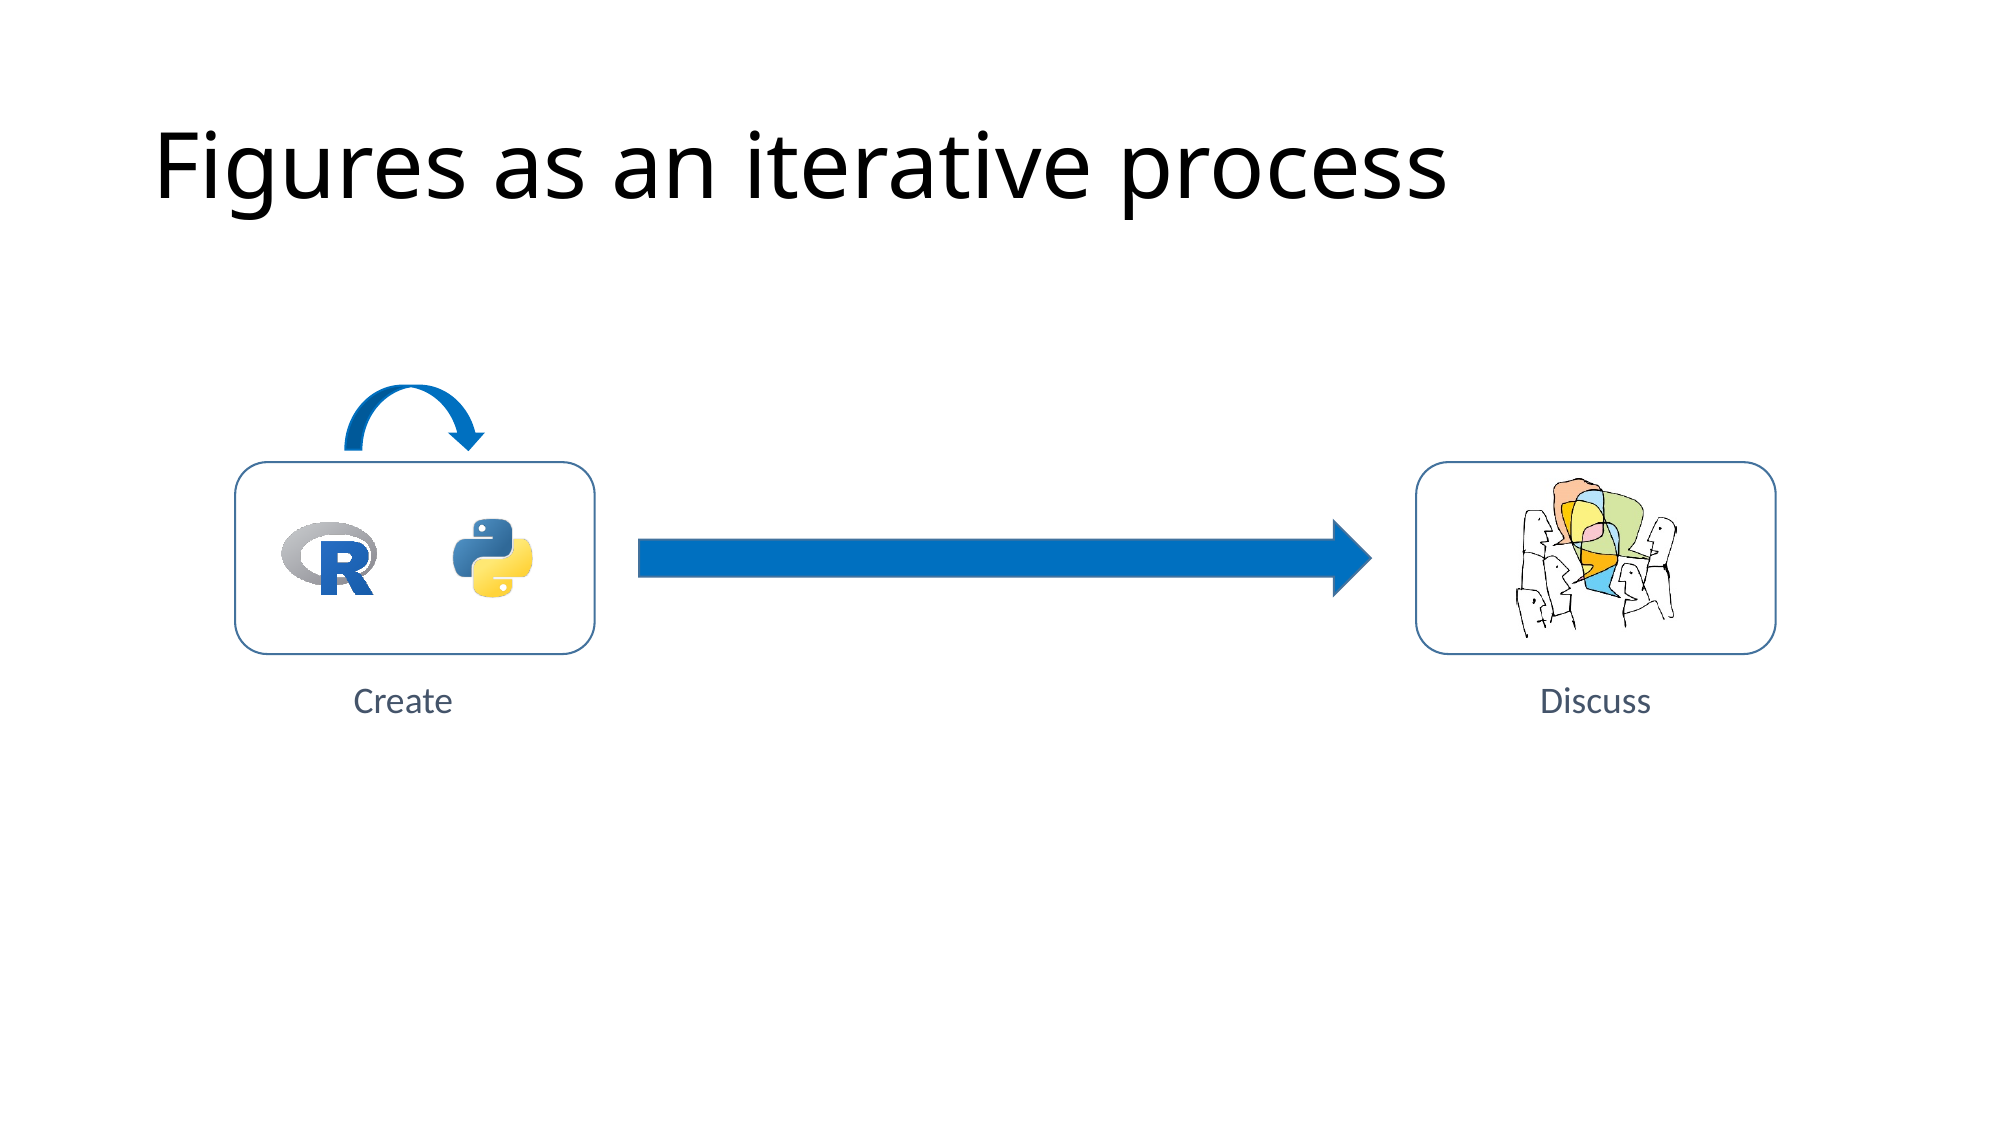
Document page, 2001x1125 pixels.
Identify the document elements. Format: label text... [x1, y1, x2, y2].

text_box Create [338, 668, 469, 729]
text_box [638, 518, 1373, 598]
text_box Discuss [1525, 668, 1667, 729]
picture [1516, 478, 1677, 638]
picture [435, 501, 550, 615]
text_box [234, 461, 596, 656]
title Figures as an iterative process [137, 59, 1863, 278]
picture [281, 521, 377, 596]
text_box [344, 384, 485, 452]
text_box [1415, 461, 1777, 656]
